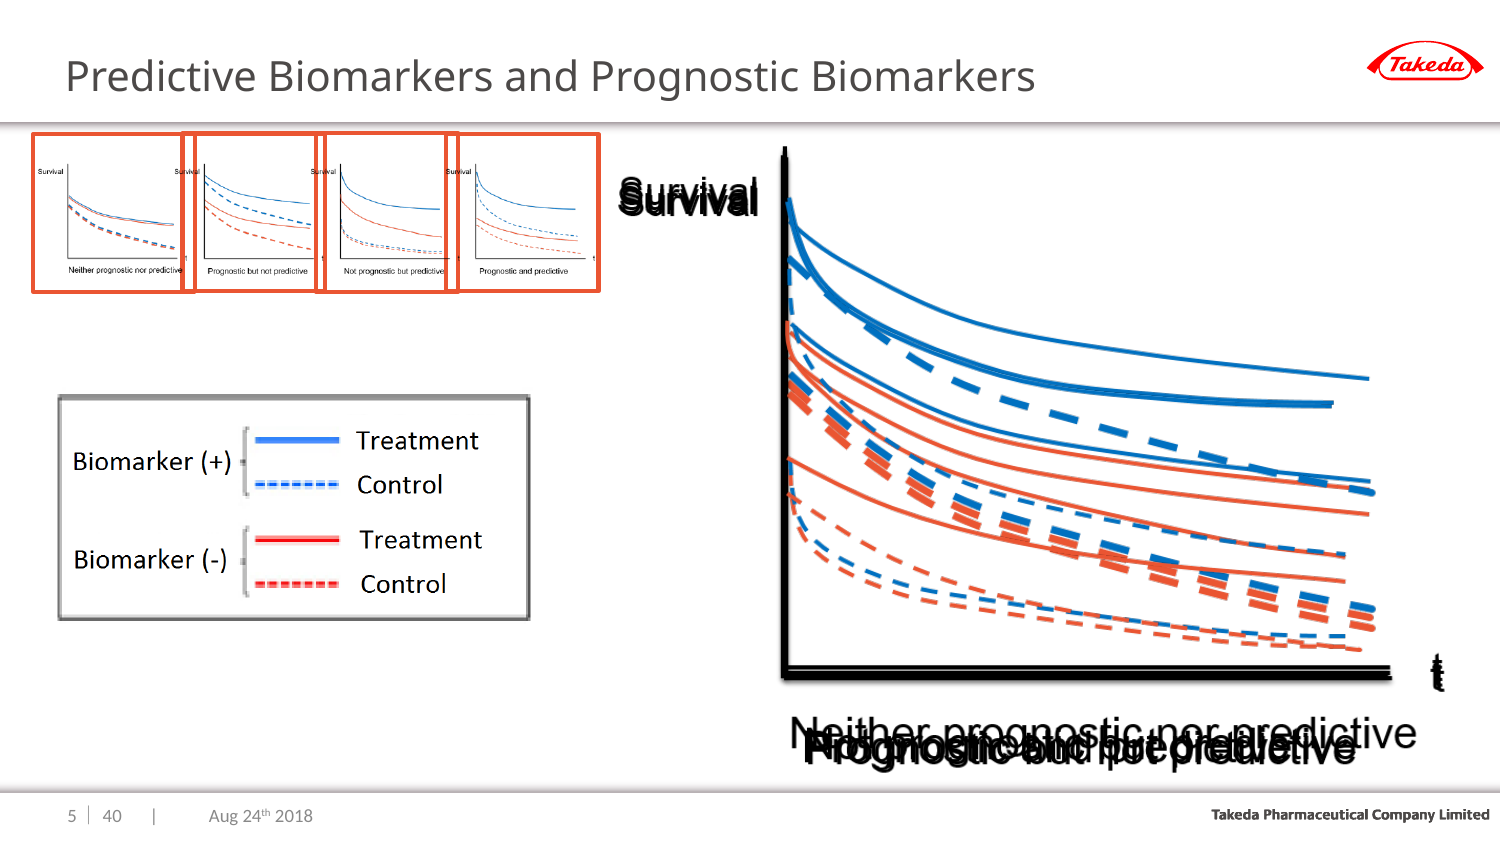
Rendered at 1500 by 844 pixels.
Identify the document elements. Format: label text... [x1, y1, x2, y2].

text_box [31, 132, 180, 162]
footer ｜40 | Aug 24th 2018 [79, 802, 836, 827]
text_box [314, 131, 460, 161]
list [46, 351, 586, 648]
text_box [31, 288, 196, 294]
picture [0, 122, 1500, 800]
text_box [444, 132, 601, 161]
slide_number 4 [4, 802, 77, 827]
text_box [180, 131, 314, 161]
text_box [314, 290, 460, 294]
title Predictive Biomarkers and Prognostic Biomarkers [64, 21, 1353, 108]
